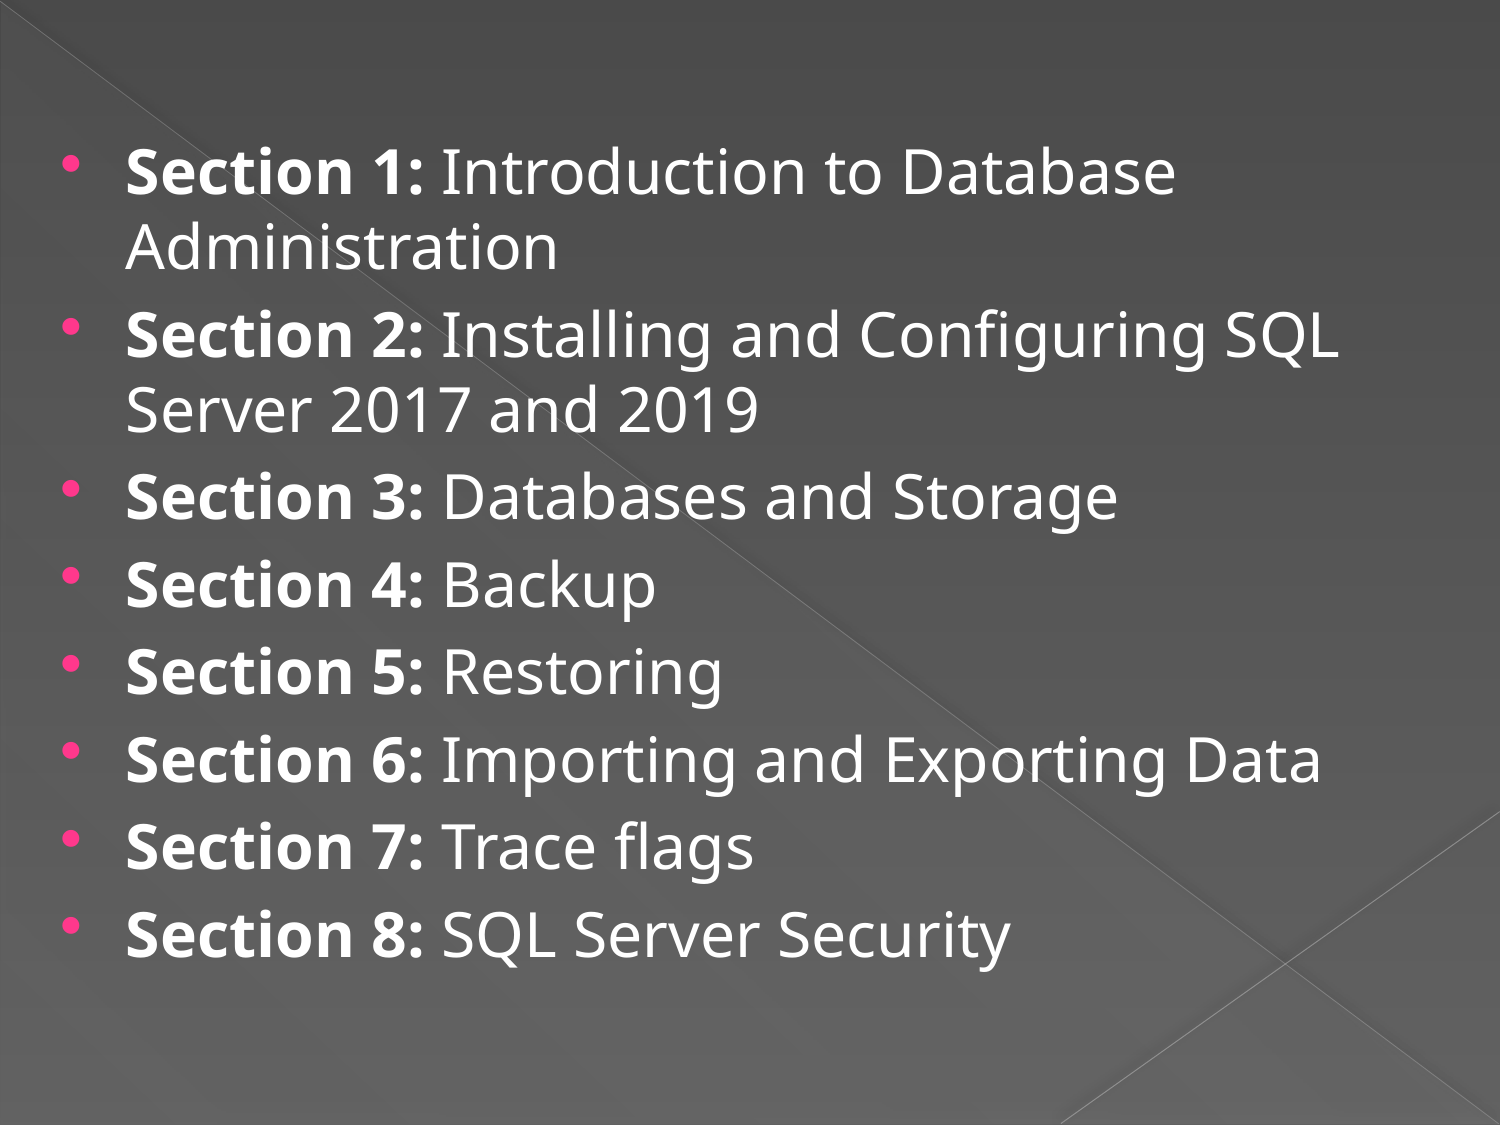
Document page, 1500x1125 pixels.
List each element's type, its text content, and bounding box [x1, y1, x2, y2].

list Section 1: Introduction to Database Administration Section 2: Installing and Configuring SQL Server 2017 and 2019 Section 3: Databases and Storage Section 4: Backup Section 5: Restoring Section 6: Importing and Exporting Data Section 7: Trace flags Section 8: SQL Server Security [37, 125, 1500, 1125]
